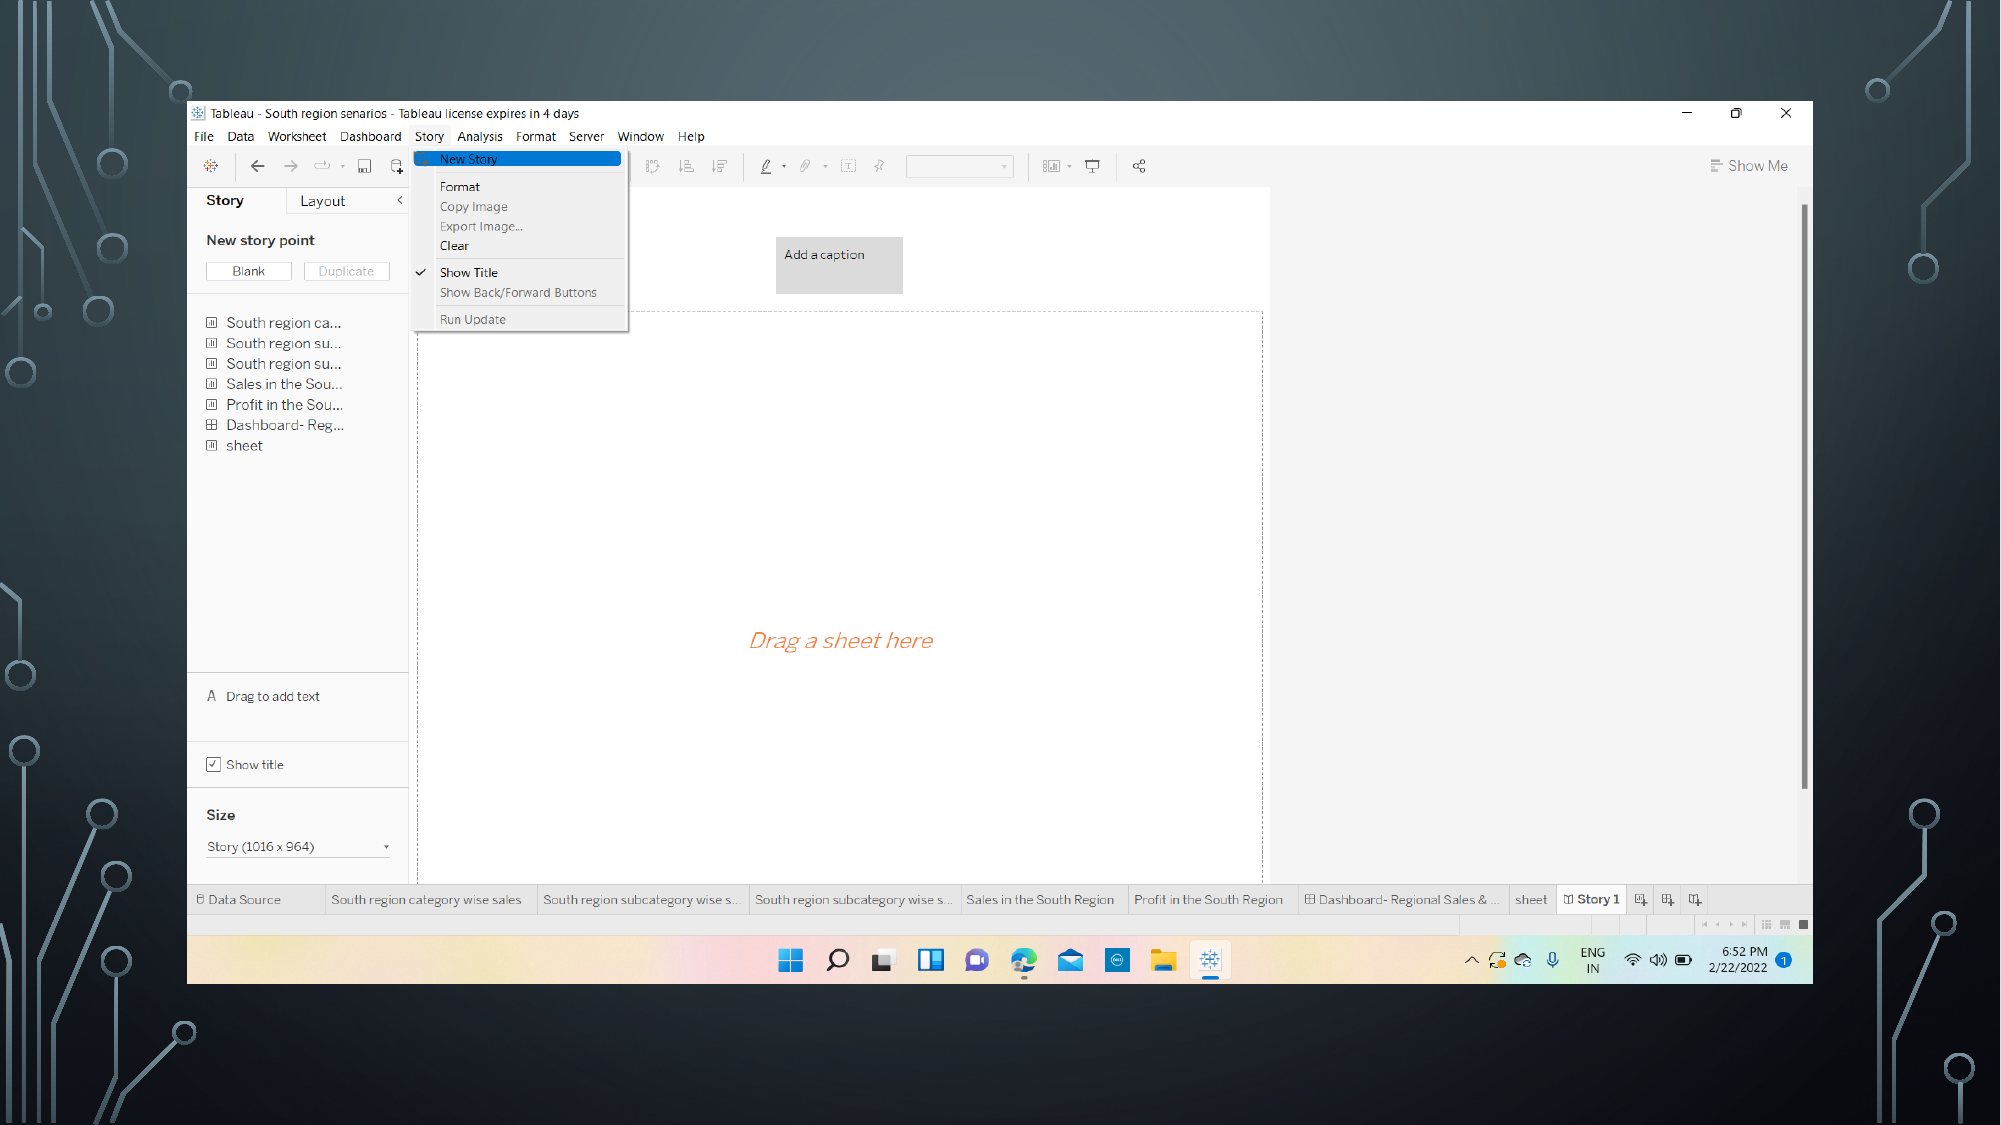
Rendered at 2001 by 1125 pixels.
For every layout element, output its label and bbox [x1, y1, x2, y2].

list [186, 101, 1813, 984]
